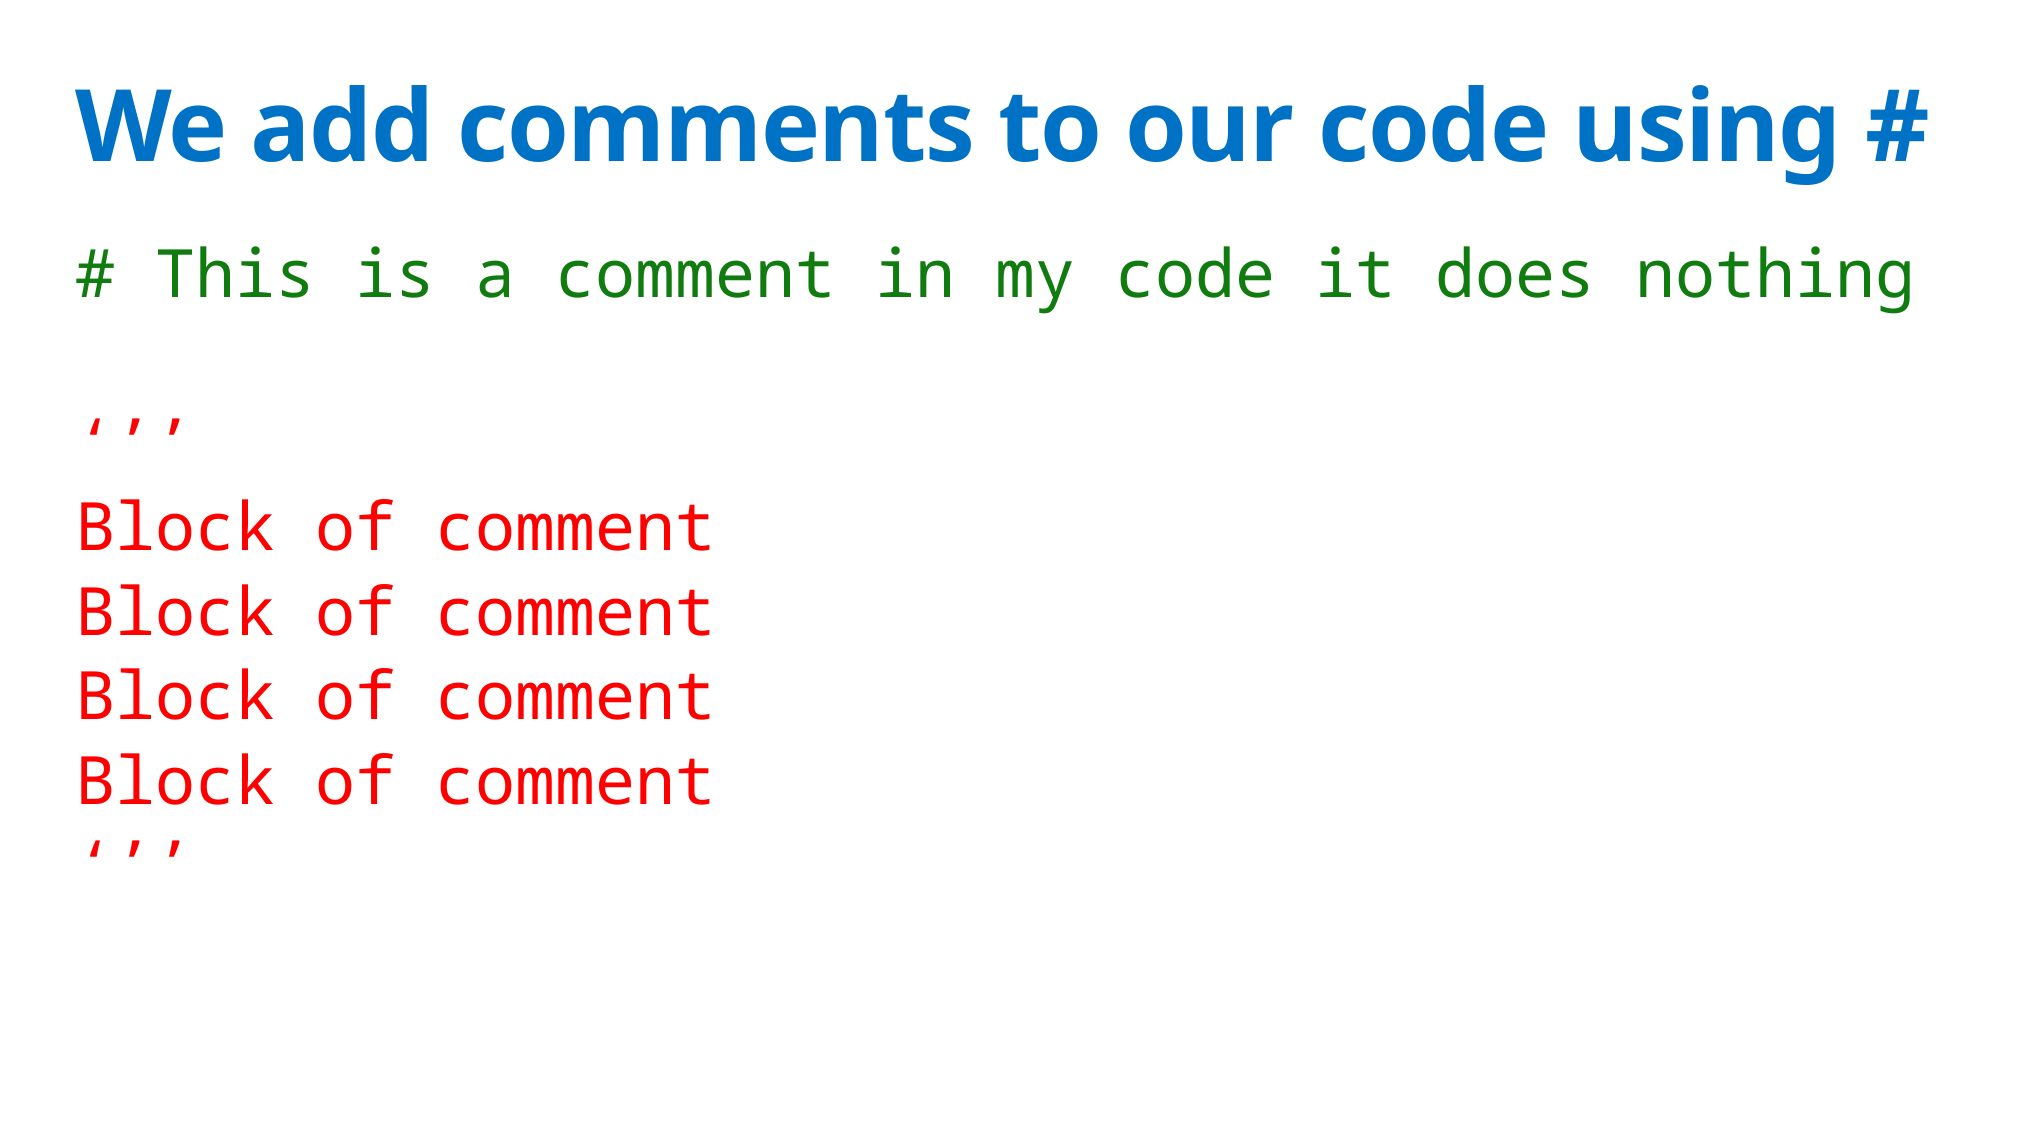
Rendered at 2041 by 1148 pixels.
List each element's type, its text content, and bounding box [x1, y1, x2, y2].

list # This is a comment in my code it does nothing ‘’’ Block of comment Block of comment Block of comment Block of comment ‘’’ [60, 225, 1980, 1096]
title We add comments to our code using # [60, 60, 1980, 210]
